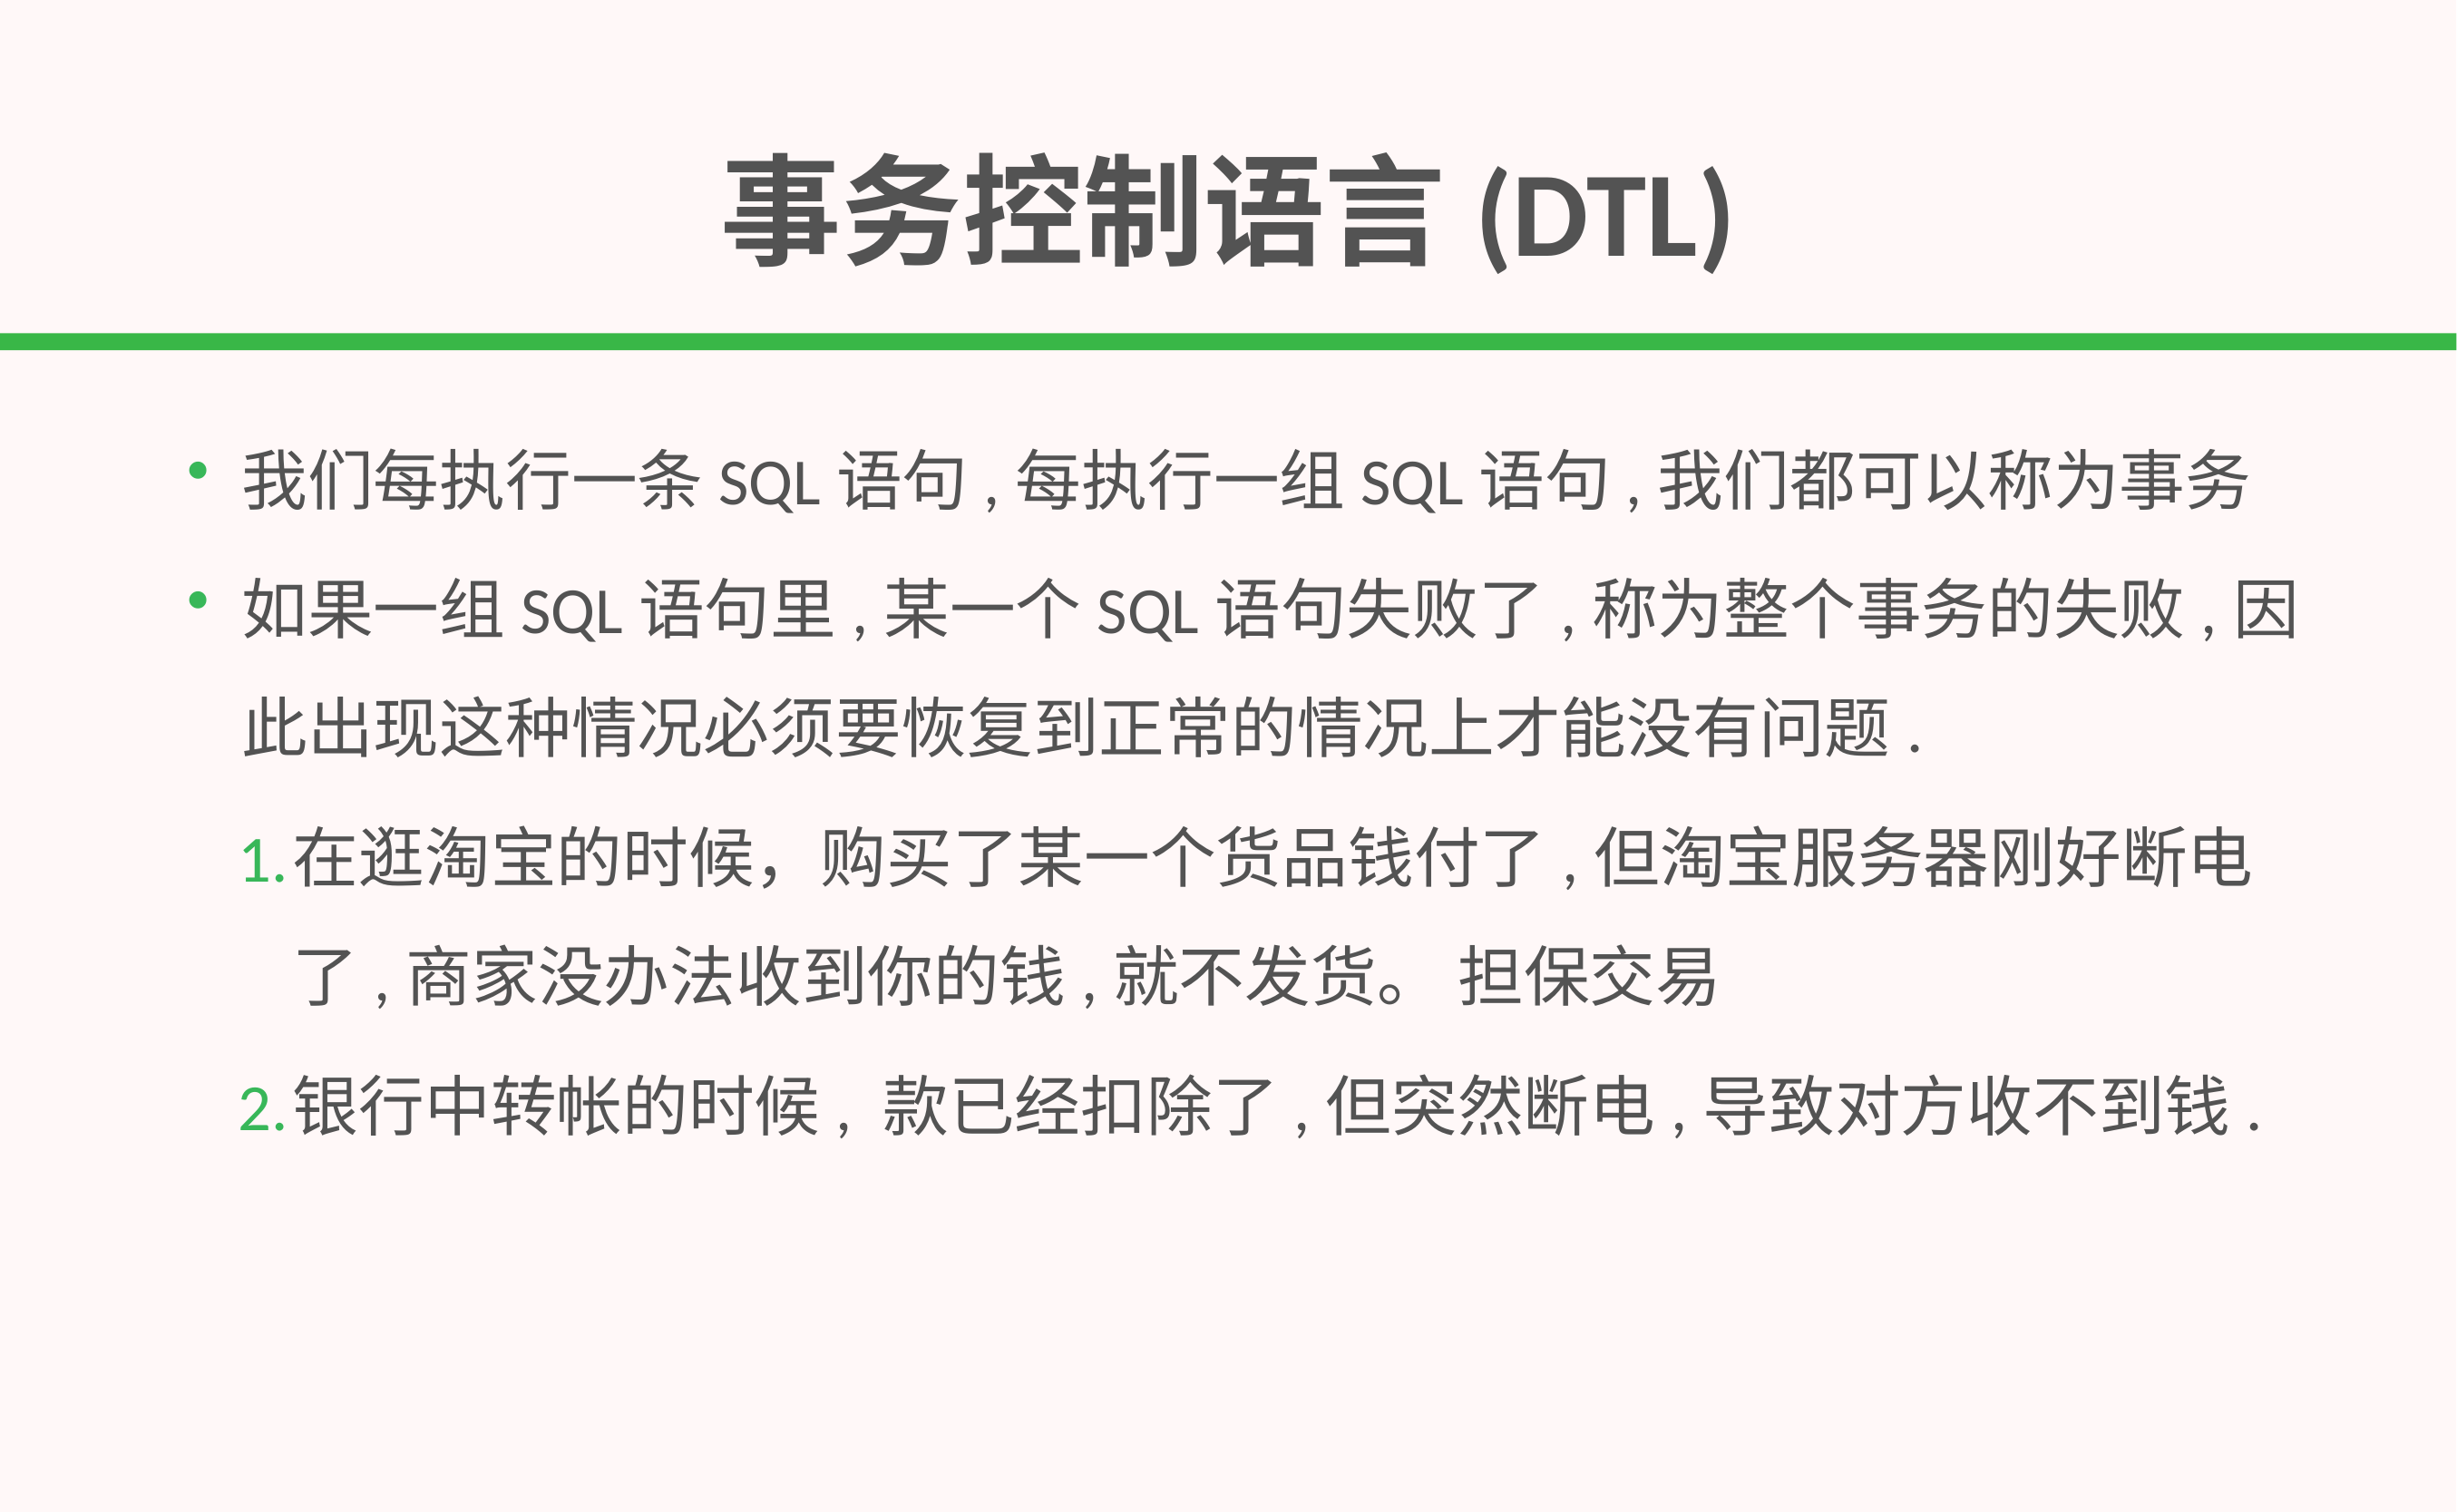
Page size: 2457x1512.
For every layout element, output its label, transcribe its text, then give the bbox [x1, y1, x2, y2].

title 事务控制语言(DTL) [5, 111, 2452, 306]
list 我们每执行一条SQL语句,每执行一组SQL语句,我们都可以称为事务 如果一组SQL语句里,某一个SQL语句失败了,称为整个事务的失败,因此出现这种情况必须要恢复到正常的情况上才能没有问题. 在逛淘宝的时候，购买了某一个货品钱付了,但淘宝服务器刚好断电了,商家没办法收到你的钱,就不发货。 担保交易 银行中转帐的时候, 款已经扣除了,但突然断电,导致对方收不到钱. [125, 391, 2332, 1262]
